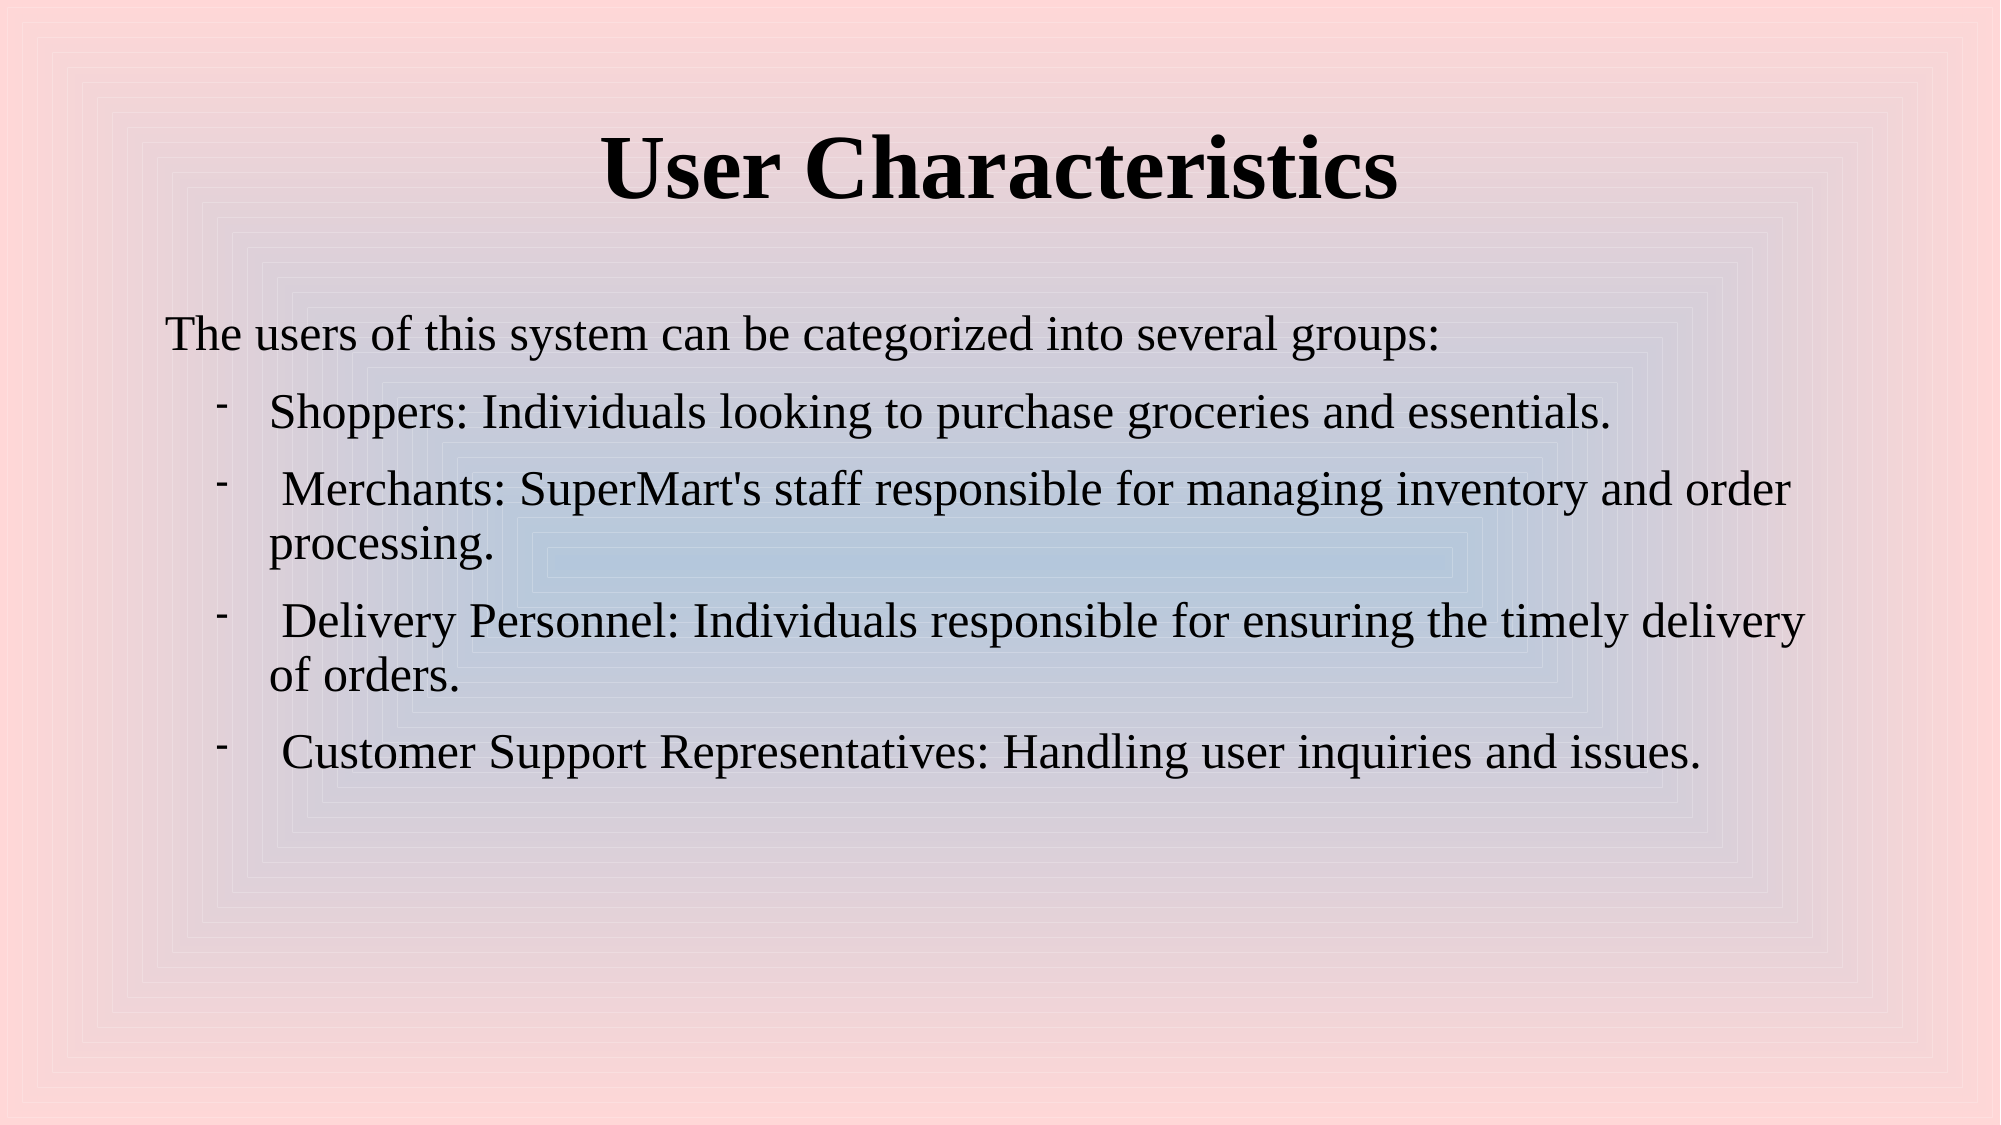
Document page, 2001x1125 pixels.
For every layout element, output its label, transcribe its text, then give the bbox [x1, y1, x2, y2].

list The users of this system can be categorized into several groups: Shoppers: Individuals looking to purchase groceries and essentials. Merchants: SuperMart's staff responsible for managing inventory and order processing. Delivery Personnel: Individuals responsible for ensuring the timely delivery of orders. Customer Support Representatives: Handling user inquiries and issues. [112, 299, 1838, 1014]
title User Characteristics [137, 59, 1863, 278]
